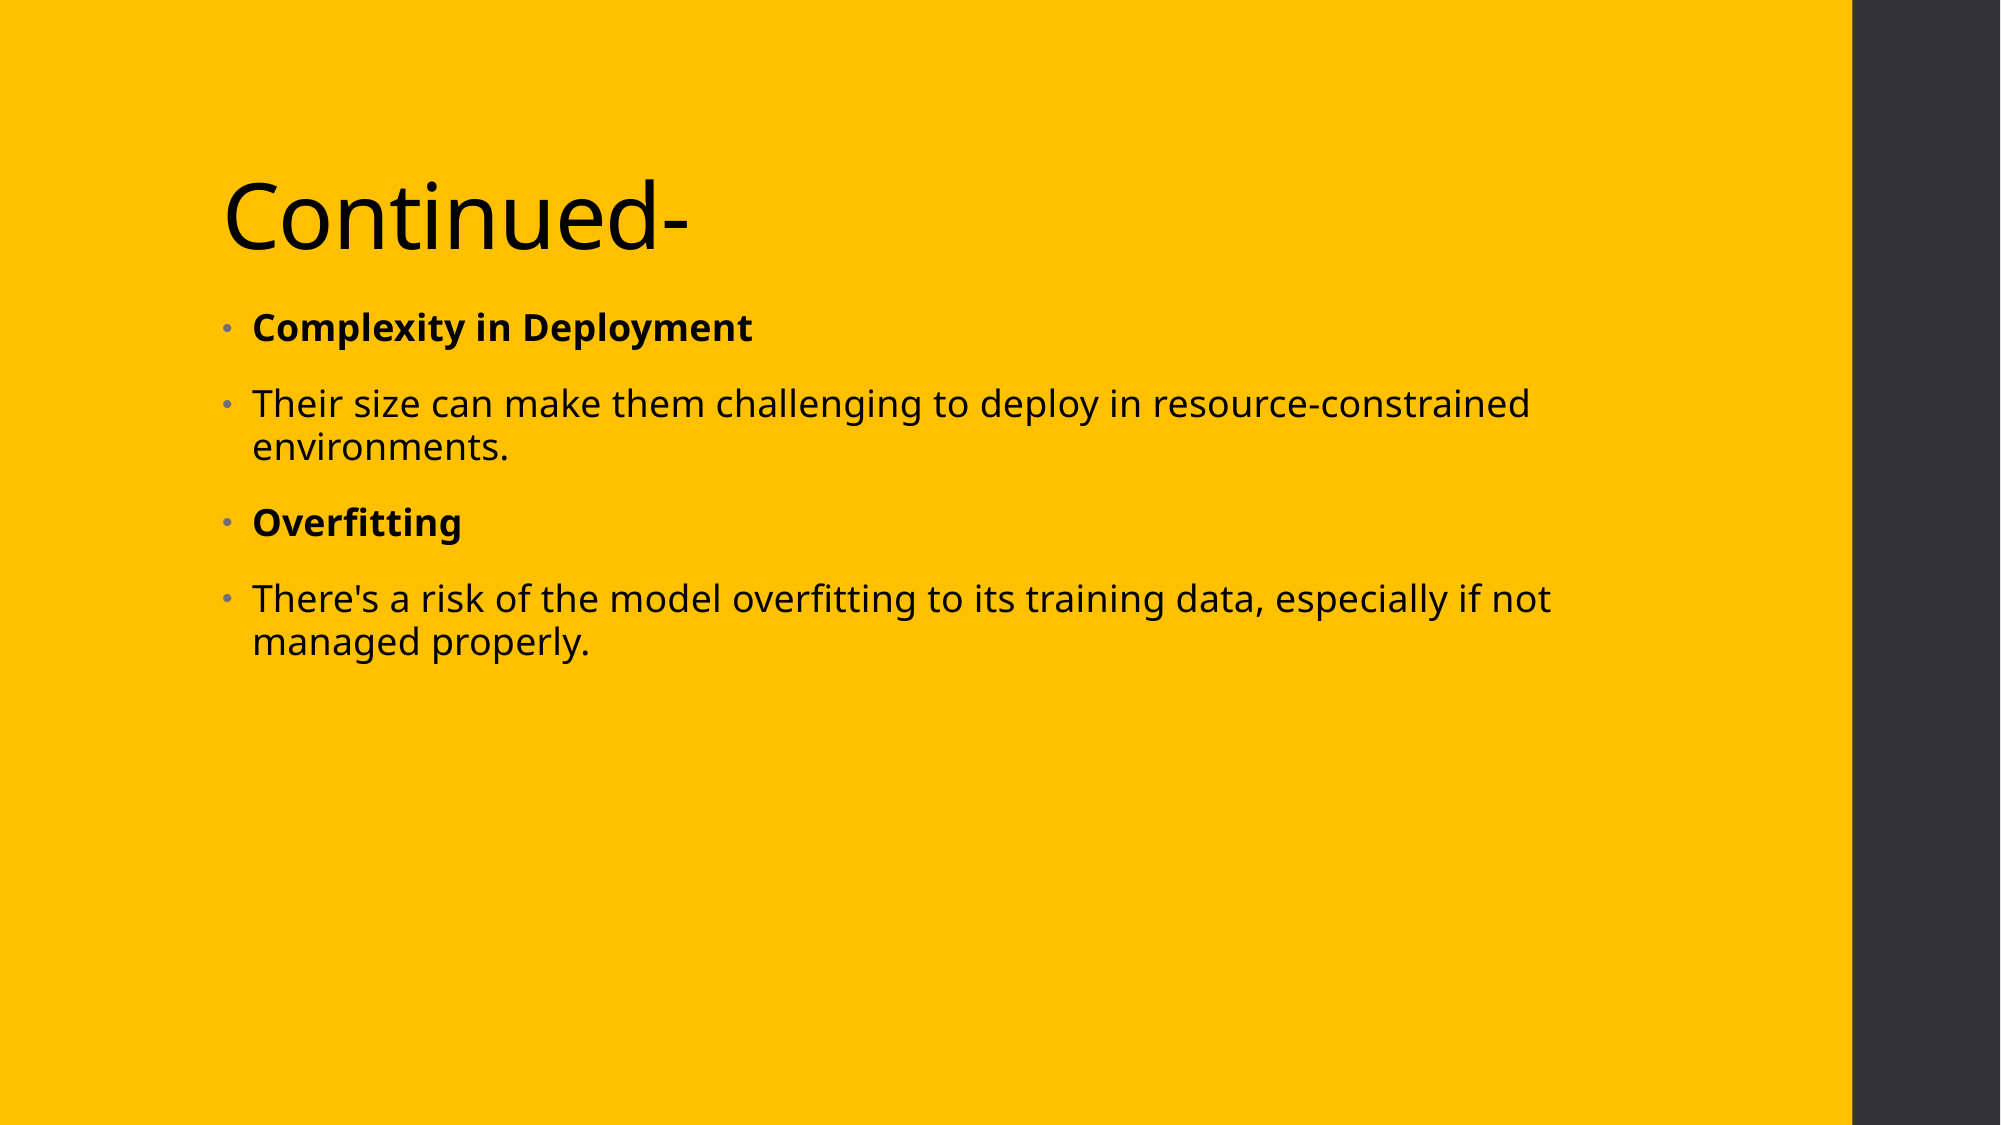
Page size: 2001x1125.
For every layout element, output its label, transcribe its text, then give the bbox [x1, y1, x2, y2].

list Complexity in Deployment Their size can make them challenging to deploy in resource-constrained environments. Overfitting There's a risk of the model overfitting to its training data, especially if not managed properly. [206, 299, 1617, 1014]
title Continued- [206, 60, 1797, 278]
